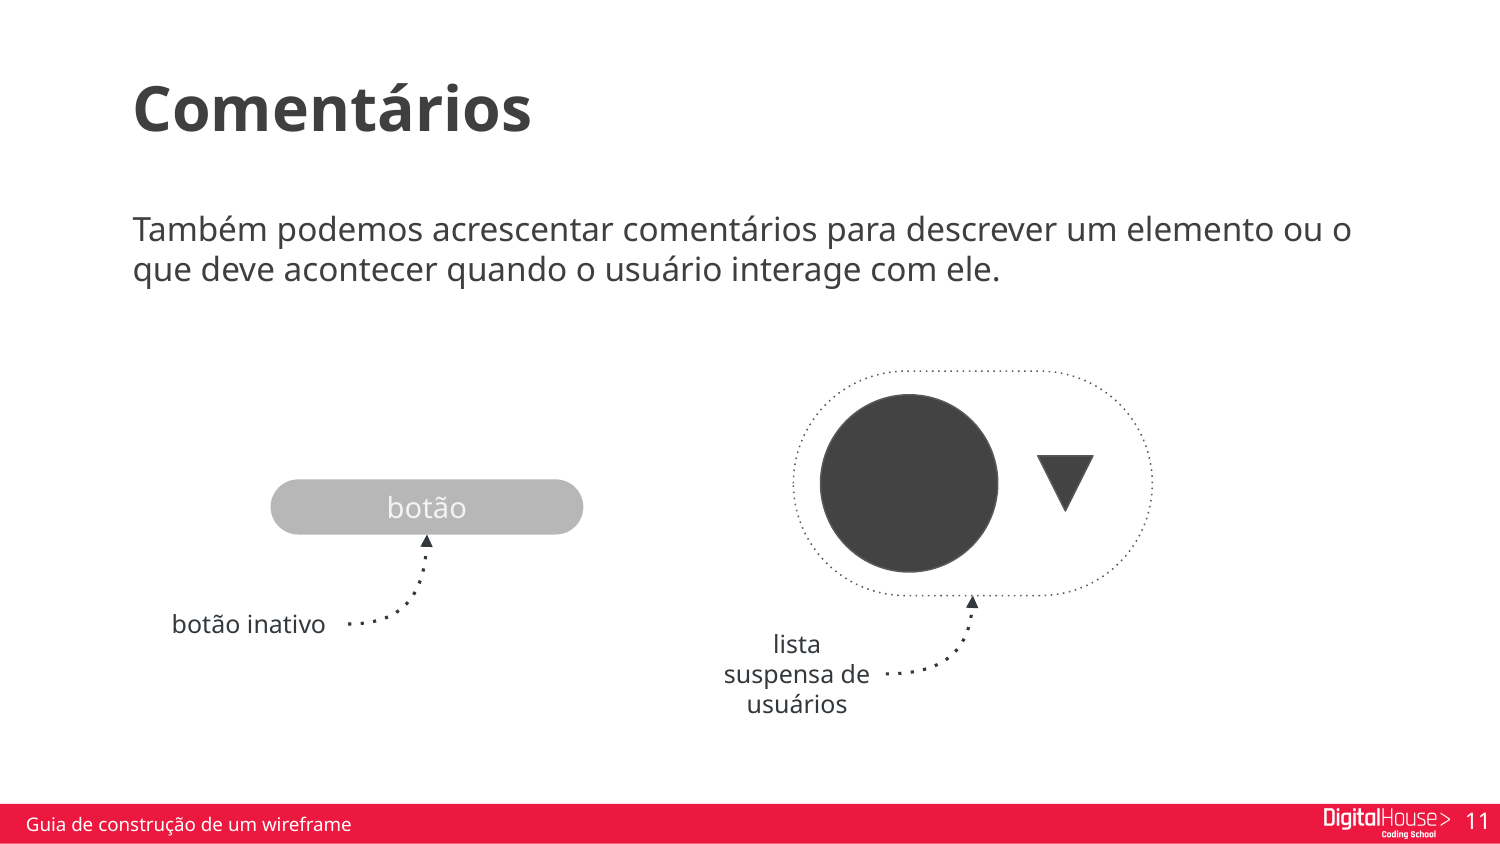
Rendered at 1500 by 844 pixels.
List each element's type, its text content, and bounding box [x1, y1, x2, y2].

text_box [885, 595, 974, 675]
text_box Também podemos acrescentar comentários para descrever um elemento ou o que deve acontecer quando o usuário interage com ele. [117, 193, 1383, 331]
text_box lista suspensa de usuários [708, 645, 886, 703]
picture [1324, 808, 1450, 839]
text_box Guia de construção de um wireframe [18, 812, 378, 836]
text_box [793, 371, 1153, 596]
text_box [347, 534, 428, 625]
text_box botão [270, 479, 584, 535]
text_box botão inativo [150, 595, 349, 653]
text_box Comentários [117, 56, 1383, 160]
